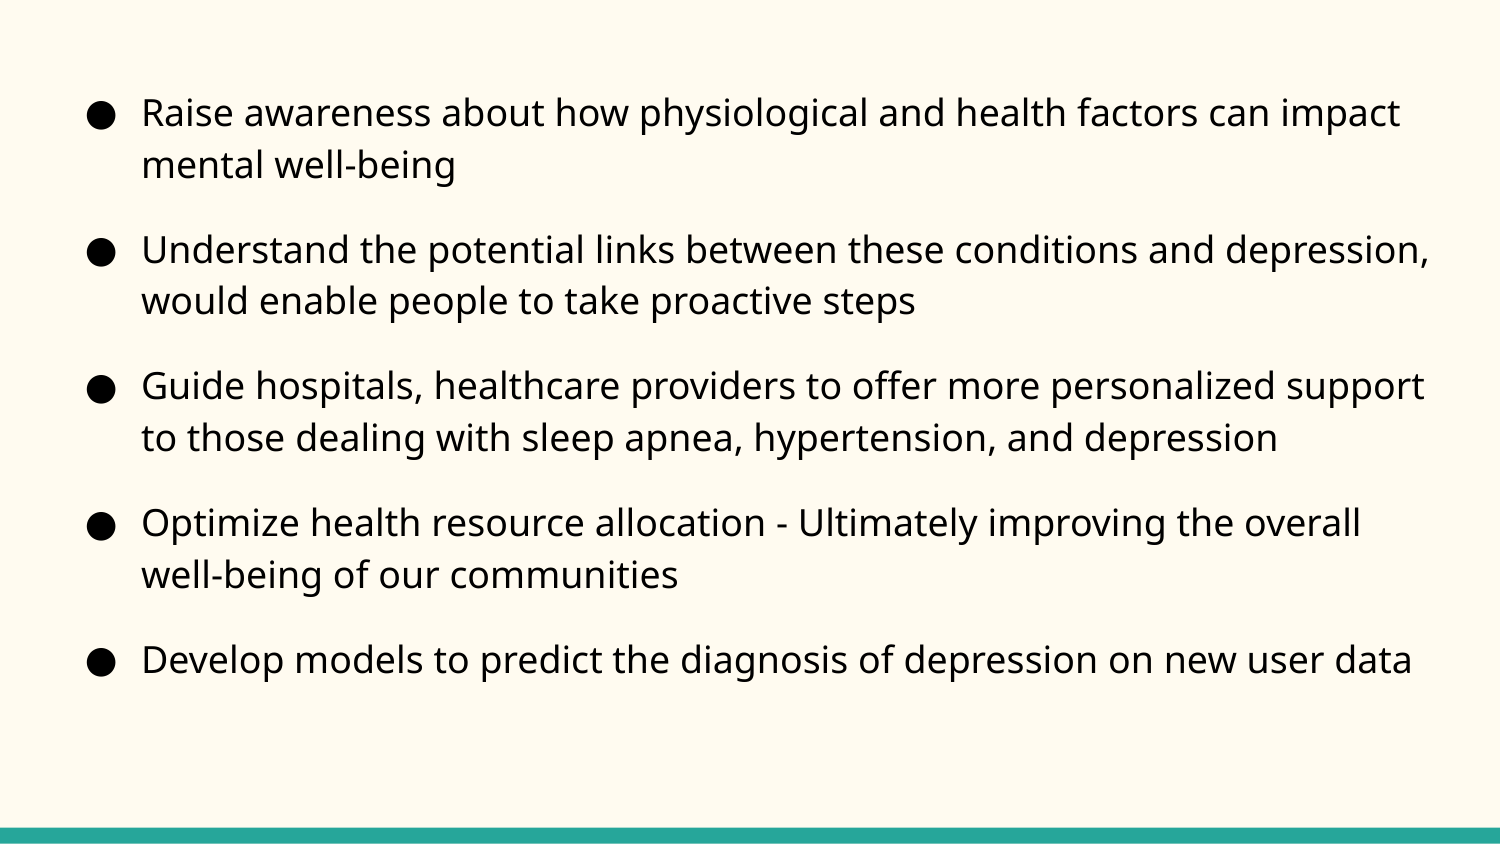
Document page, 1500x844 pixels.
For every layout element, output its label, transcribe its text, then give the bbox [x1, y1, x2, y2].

list Raise awareness about how physiological and health factors can impact mental well-being Understand the potential links between these conditions and depression, would enable people to take proactive steps Guide hospitals, healthcare providers to offer more personalized support to those dealing with sleep apnea, hypertension, and depression Optimize health resource allocation - Ultimately improving the overall well-being of our communities Develop models to predict the diagnosis of depression on new user data [51, 67, 1449, 625]
